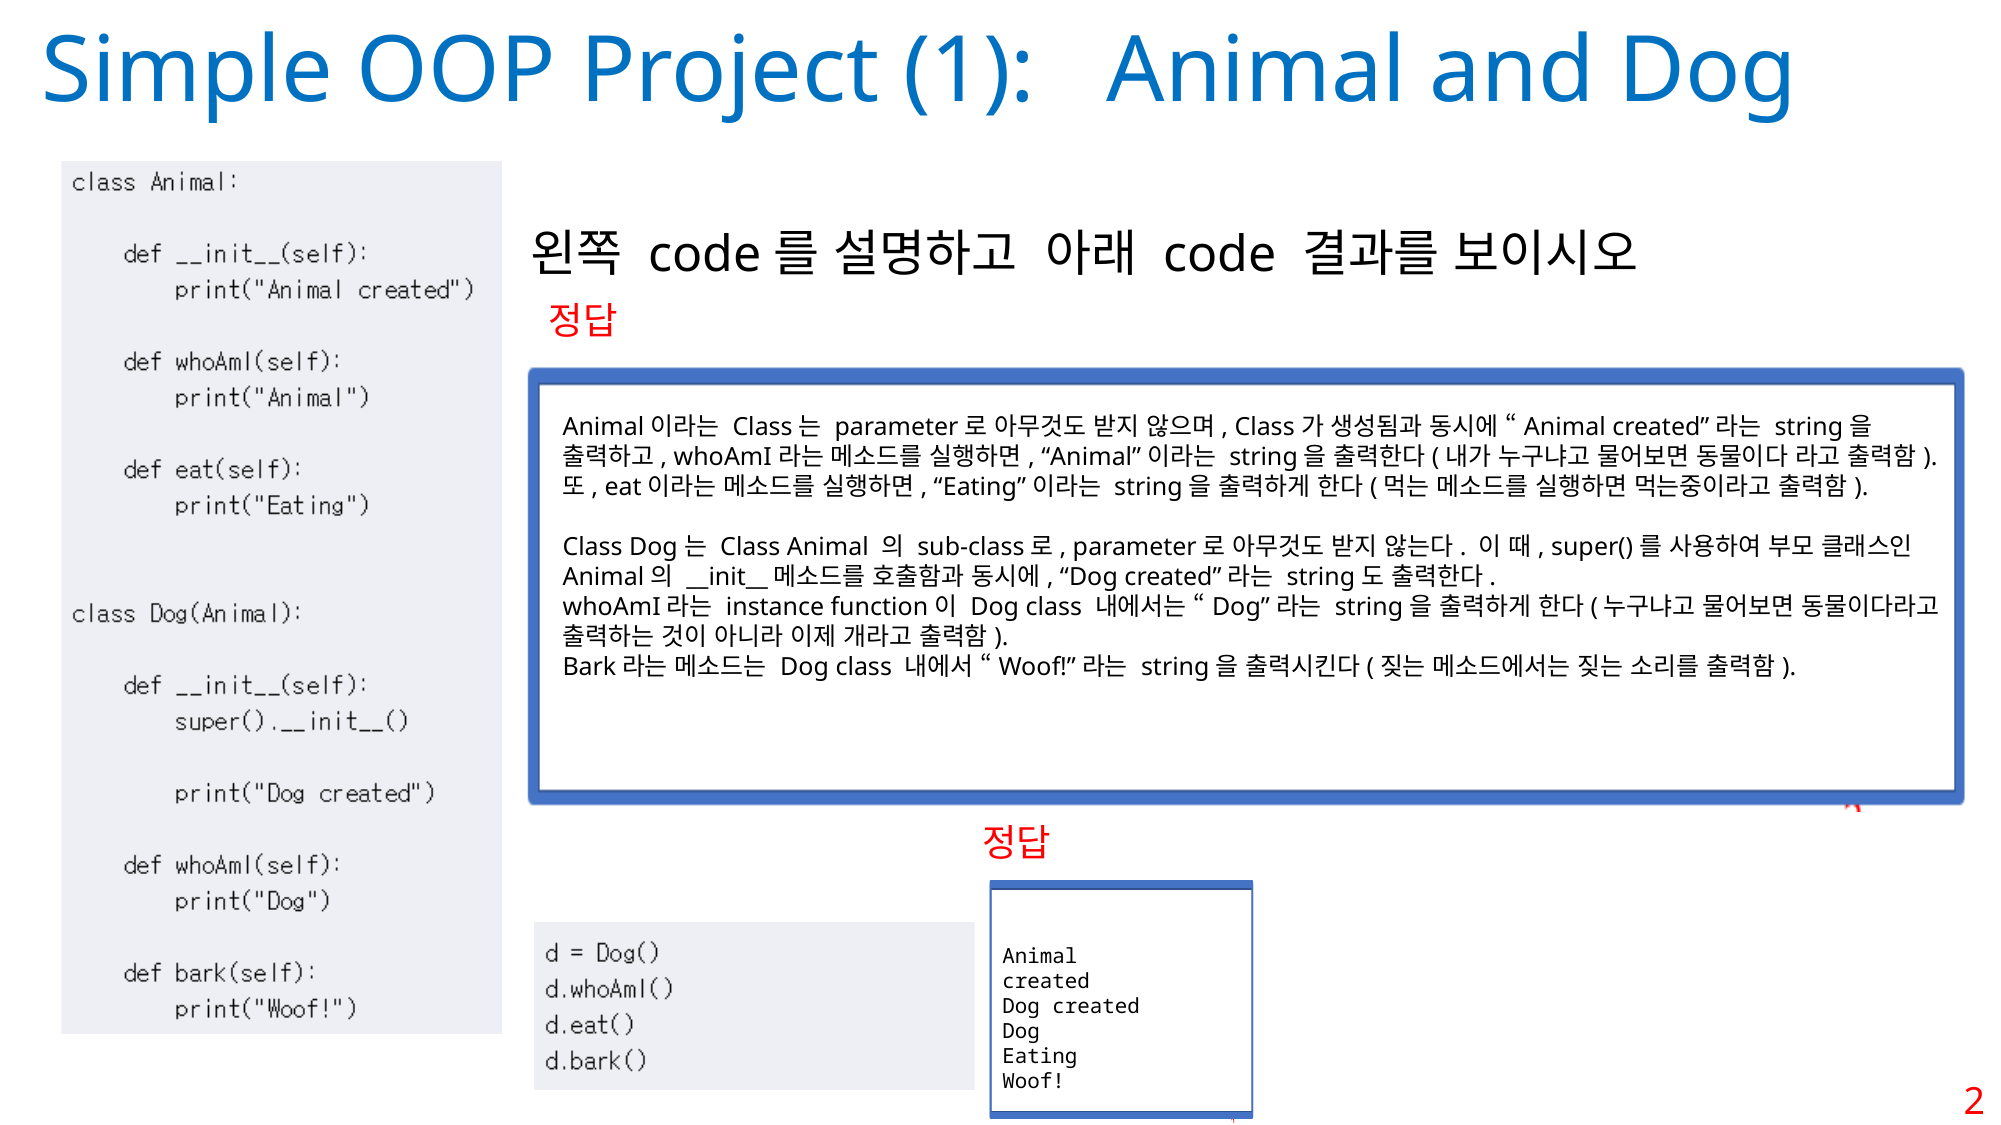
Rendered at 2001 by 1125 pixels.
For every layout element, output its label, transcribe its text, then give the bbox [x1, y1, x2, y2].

picture [534, 922, 975, 1090]
slide_number 2 [1912, 1082, 2000, 1123]
picture [515, 336, 1975, 812]
text_box 정답 [534, 289, 688, 336]
picture [987, 863, 1255, 1123]
picture [61, 161, 502, 1034]
text_box 왼쪽 code를 설명하고 아래 code 결과를 보이시오 [515, 213, 1766, 289]
text_box 정답 [967, 812, 1122, 872]
text_box Simple OOP Project (1): Animal and Dog [26, 13, 1909, 131]
